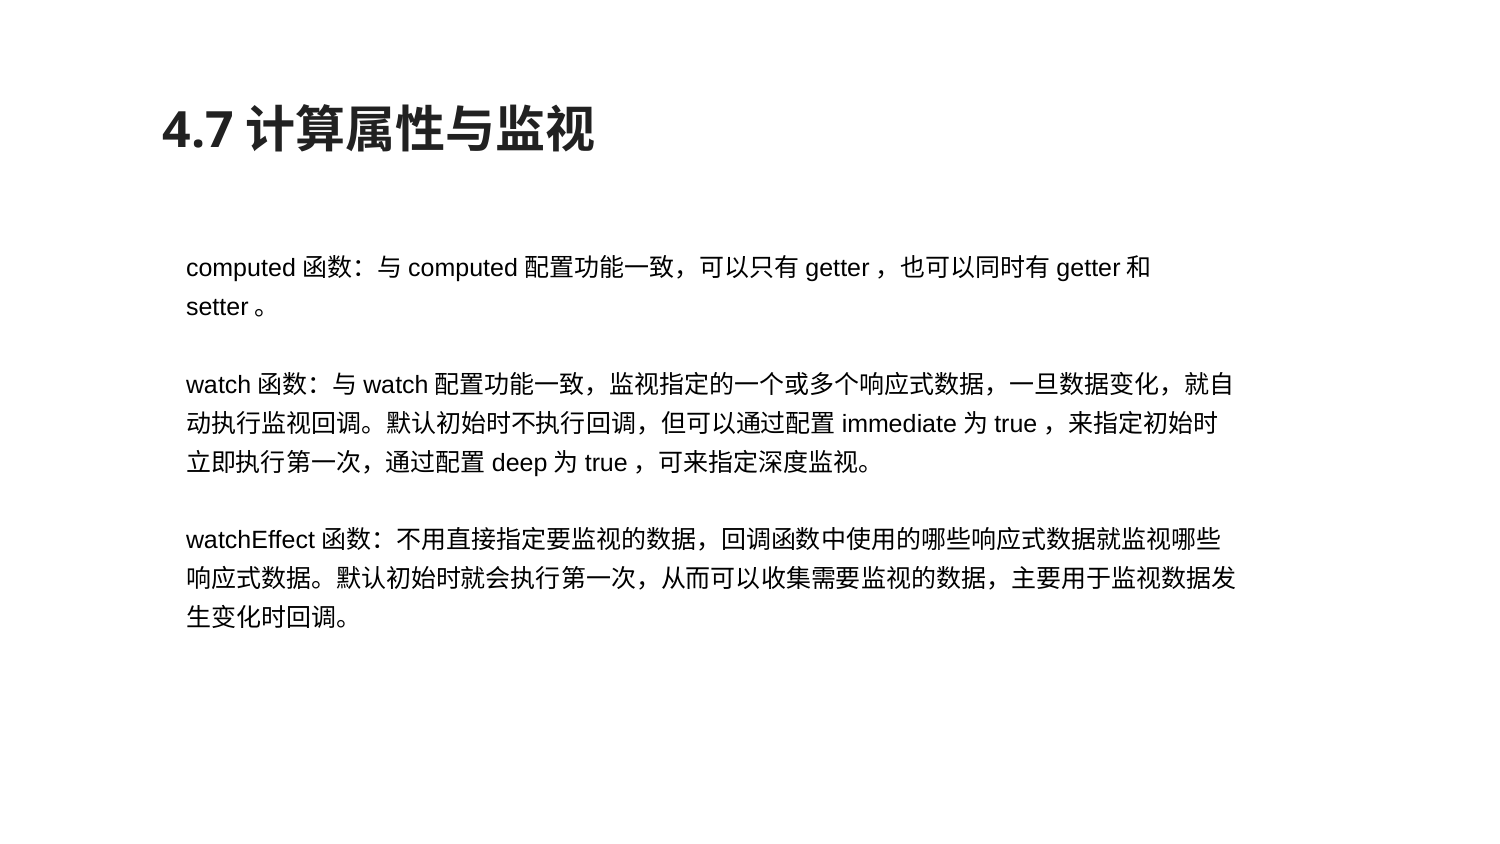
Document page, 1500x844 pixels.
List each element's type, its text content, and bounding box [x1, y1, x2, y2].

text_box 4.7计算属性与监视 [147, 91, 1327, 165]
text_box computed函数：与computed配置功能一致，可以只有getter，也可以同时有getter和setter。 watch函数：与watch配置功能一致，监视指定的一个或多个响应式数据，一旦数据变化，就自动执行监视回调。默认初始时不执行回调，但可以通过配置immediate为true，来指定初始时立即执行第一次，通过配置deep为true，可来指定深度监视。 watchEffect函数：不用直接指定要监视的数据，回调函数中使用的哪些响应式数据就监视哪些响应式数据。默认初始时就会执行第一次，从而可以收集需要监视的数据，主要用于监视数据发生变化时回调。 [171, 235, 1254, 639]
